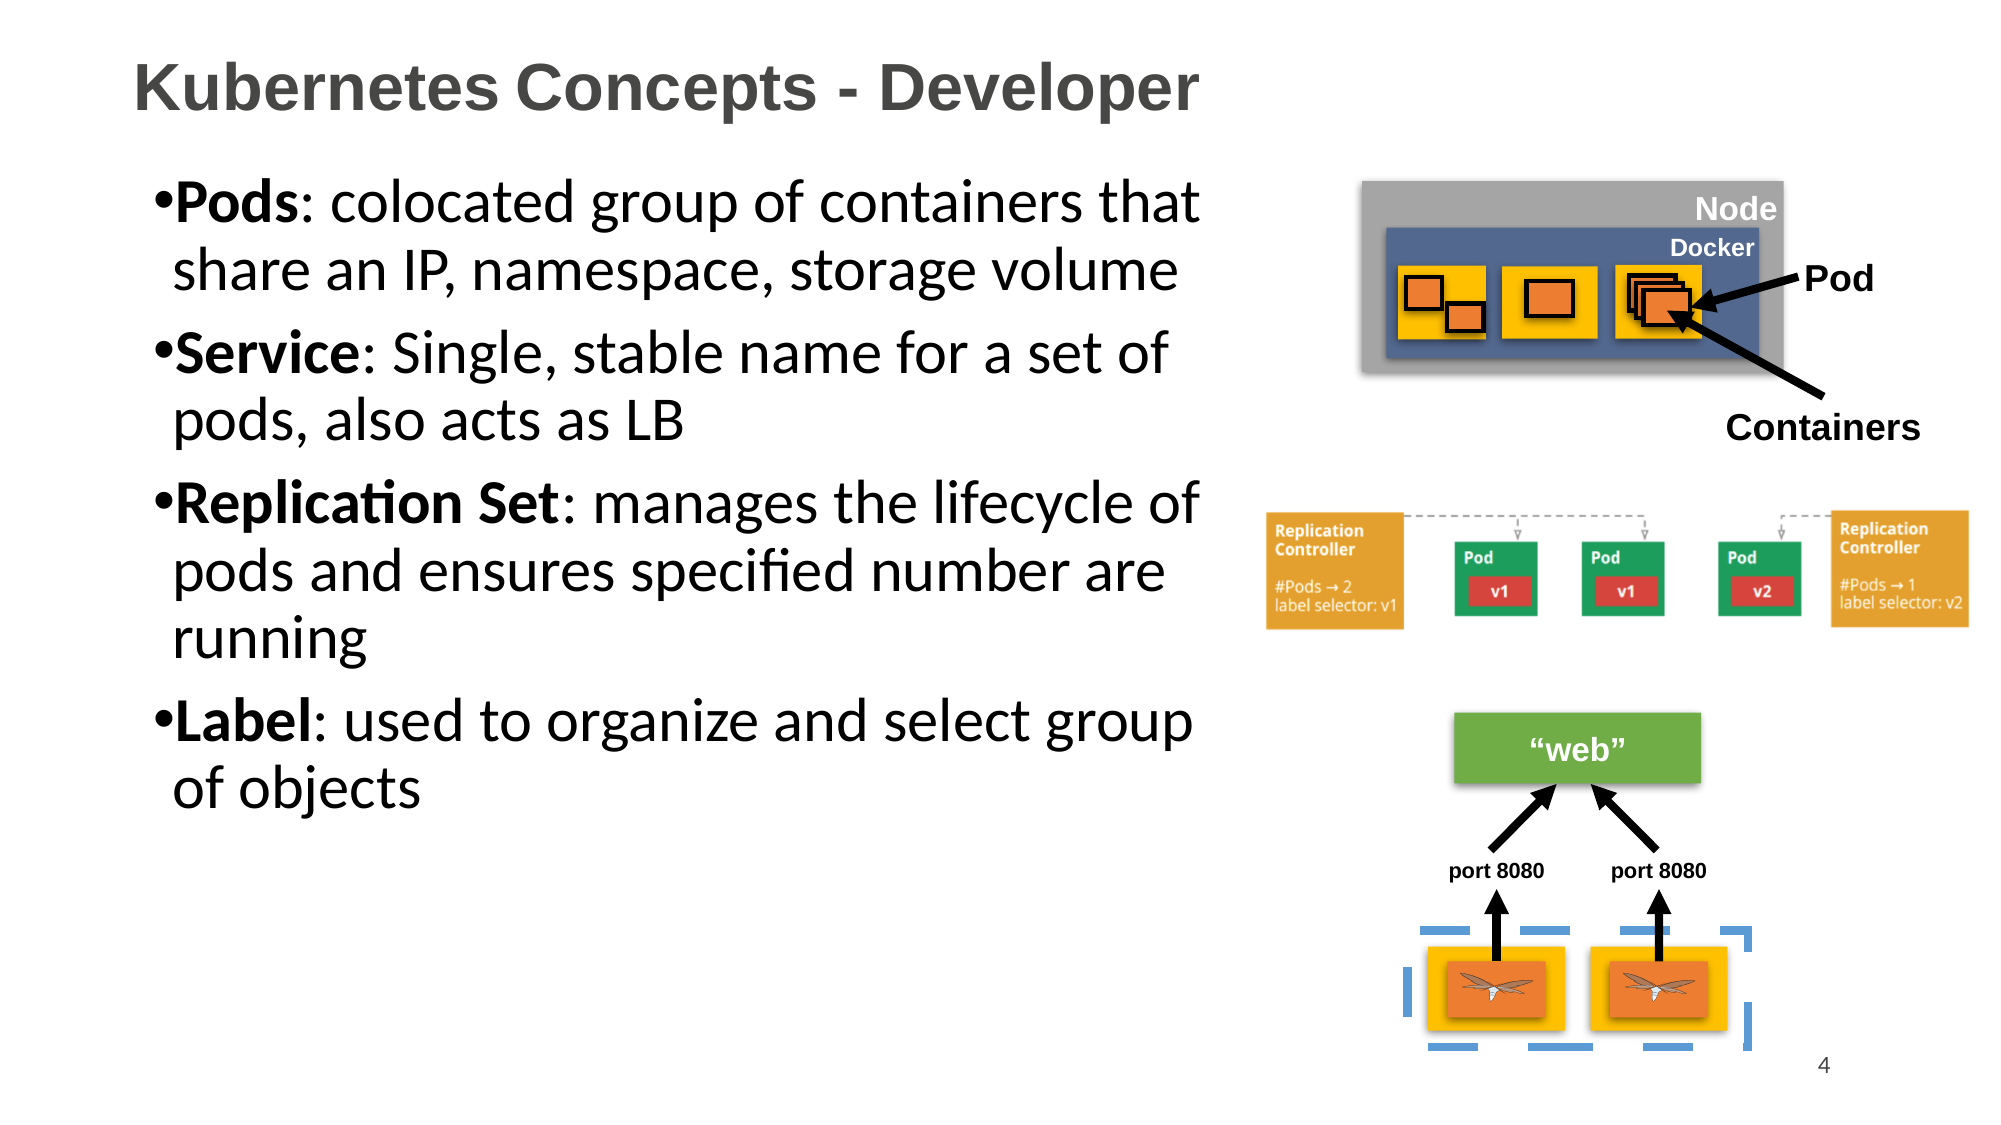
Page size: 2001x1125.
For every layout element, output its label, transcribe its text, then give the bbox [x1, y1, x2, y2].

picture [1257, 504, 1977, 634]
slide_number 4 [1803, 1044, 1843, 1082]
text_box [1361, 181, 1929, 454]
list Pods: colocated group of containers that share an IP, namespace, storage volume Service: Single, stable name for a set of pods, also acts as LB Replication Set: manages the lifecycle of pods and ensures specified number are running Label: used to organize and select group of objects [138, 161, 1273, 1021]
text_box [1407, 712, 1749, 1047]
text_box Kubernetes Concepts - Developer [118, 36, 1465, 126]
